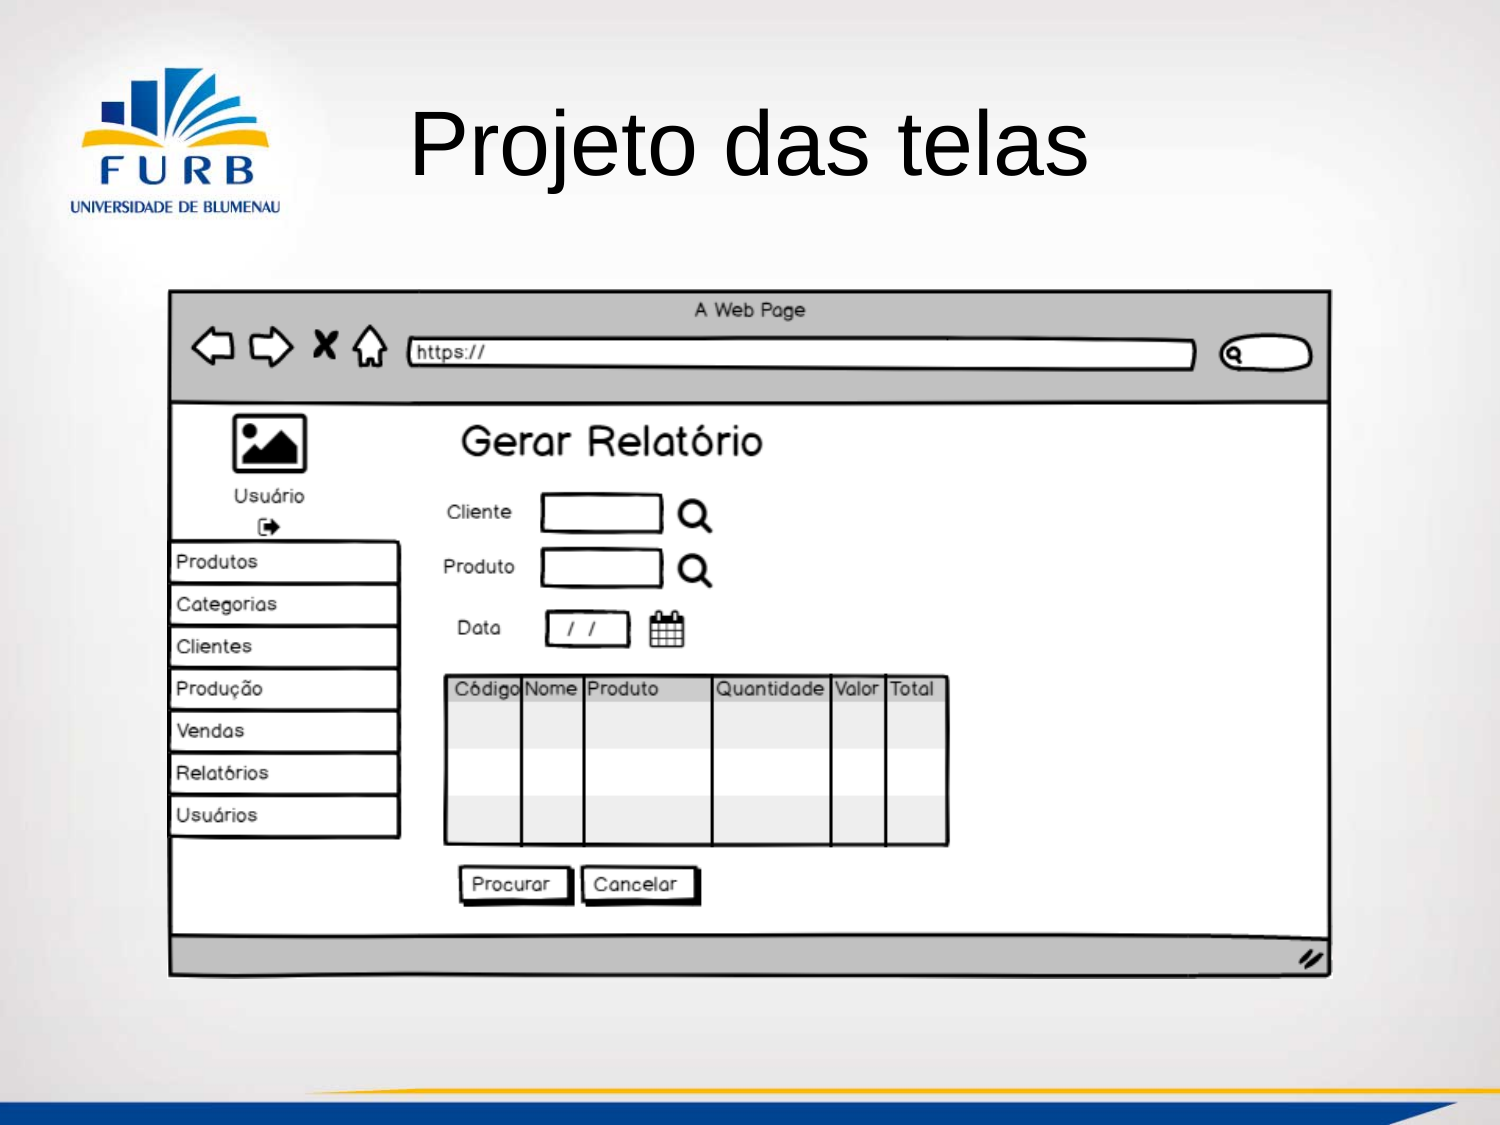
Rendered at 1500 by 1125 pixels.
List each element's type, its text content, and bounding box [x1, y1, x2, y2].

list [167, 289, 1333, 979]
title Projeto das telas [75, 45, 1425, 233]
picture [0, 0, 1500, 1125]
